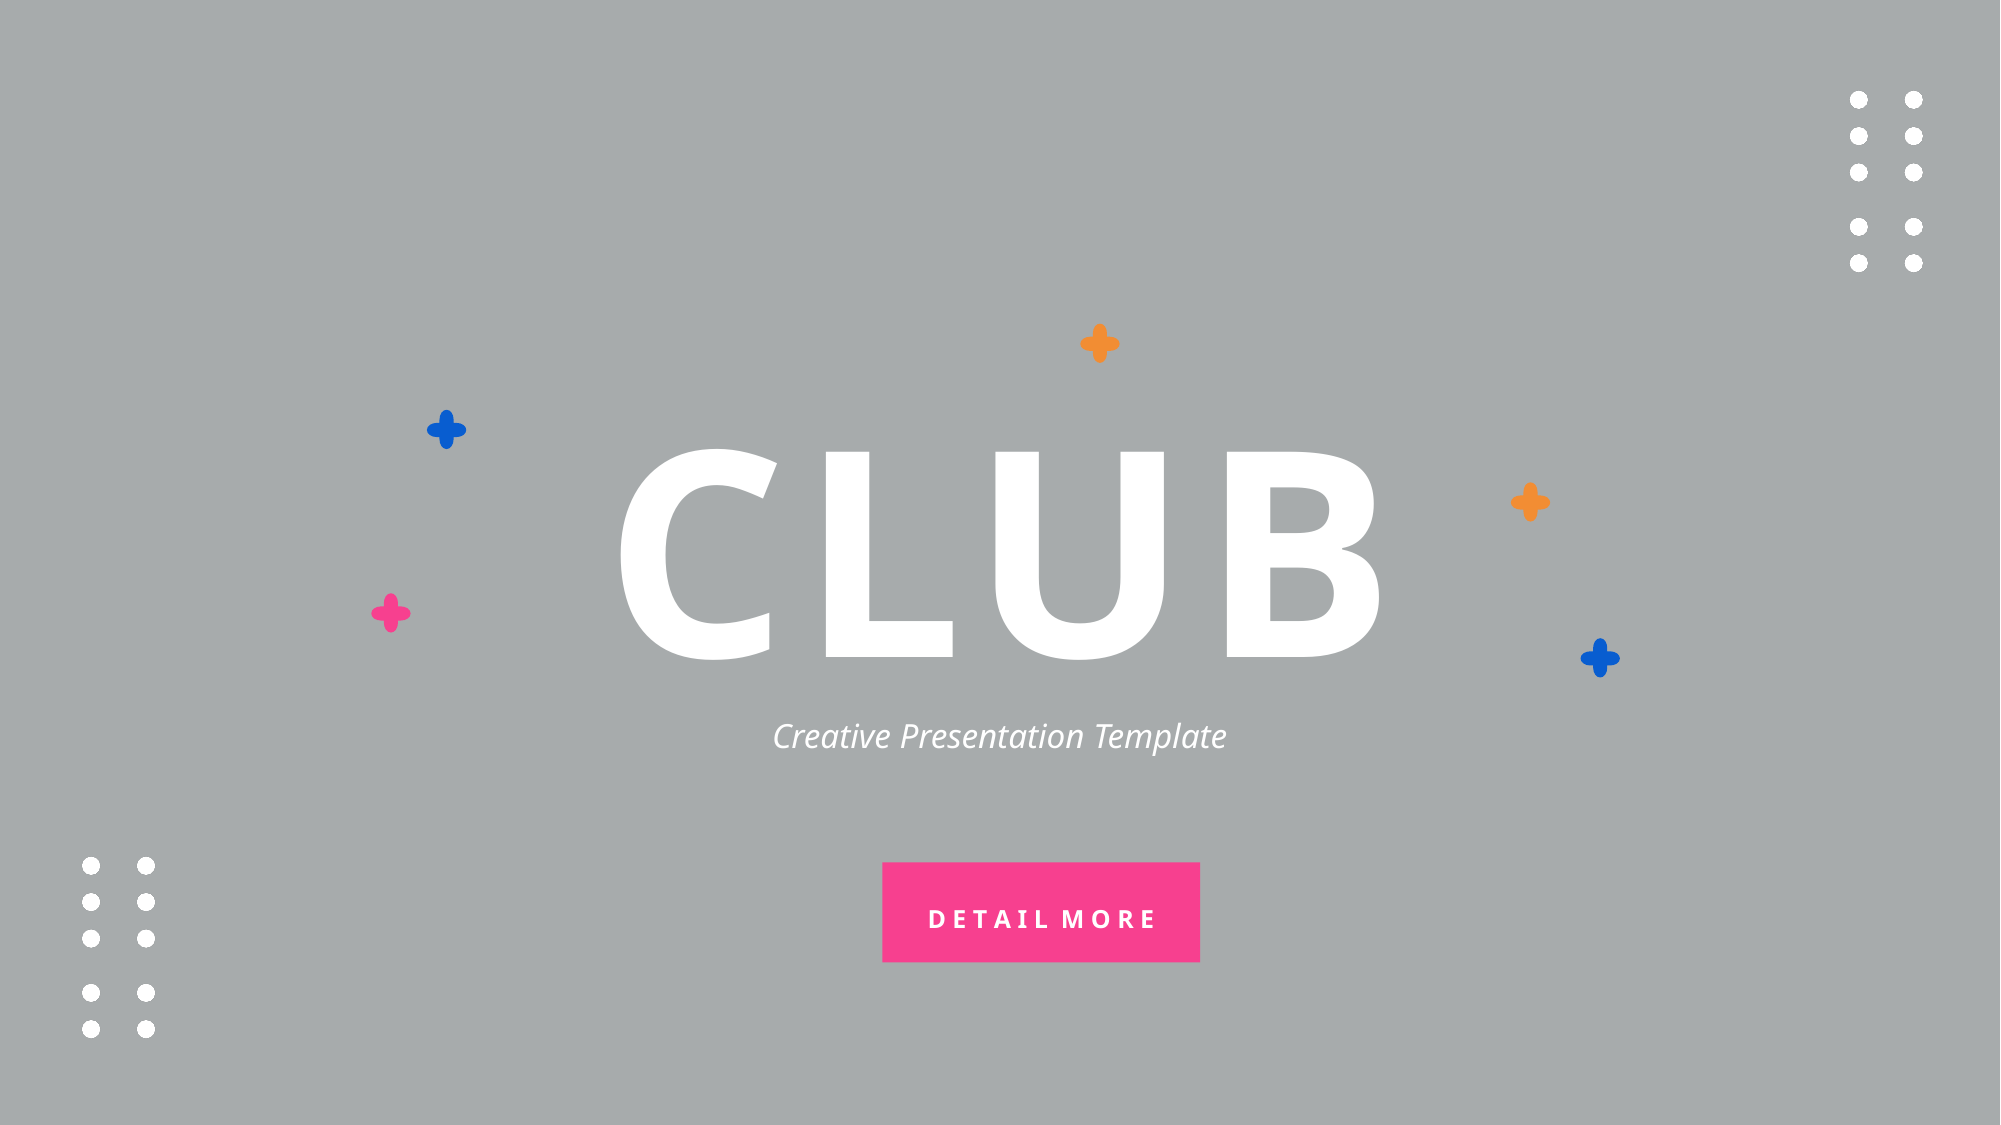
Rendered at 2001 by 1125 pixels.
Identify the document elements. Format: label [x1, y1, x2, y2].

picture [0, 0, 2000, 1125]
text_box [81, 856, 156, 1039]
text_box [1849, 90, 1923, 273]
